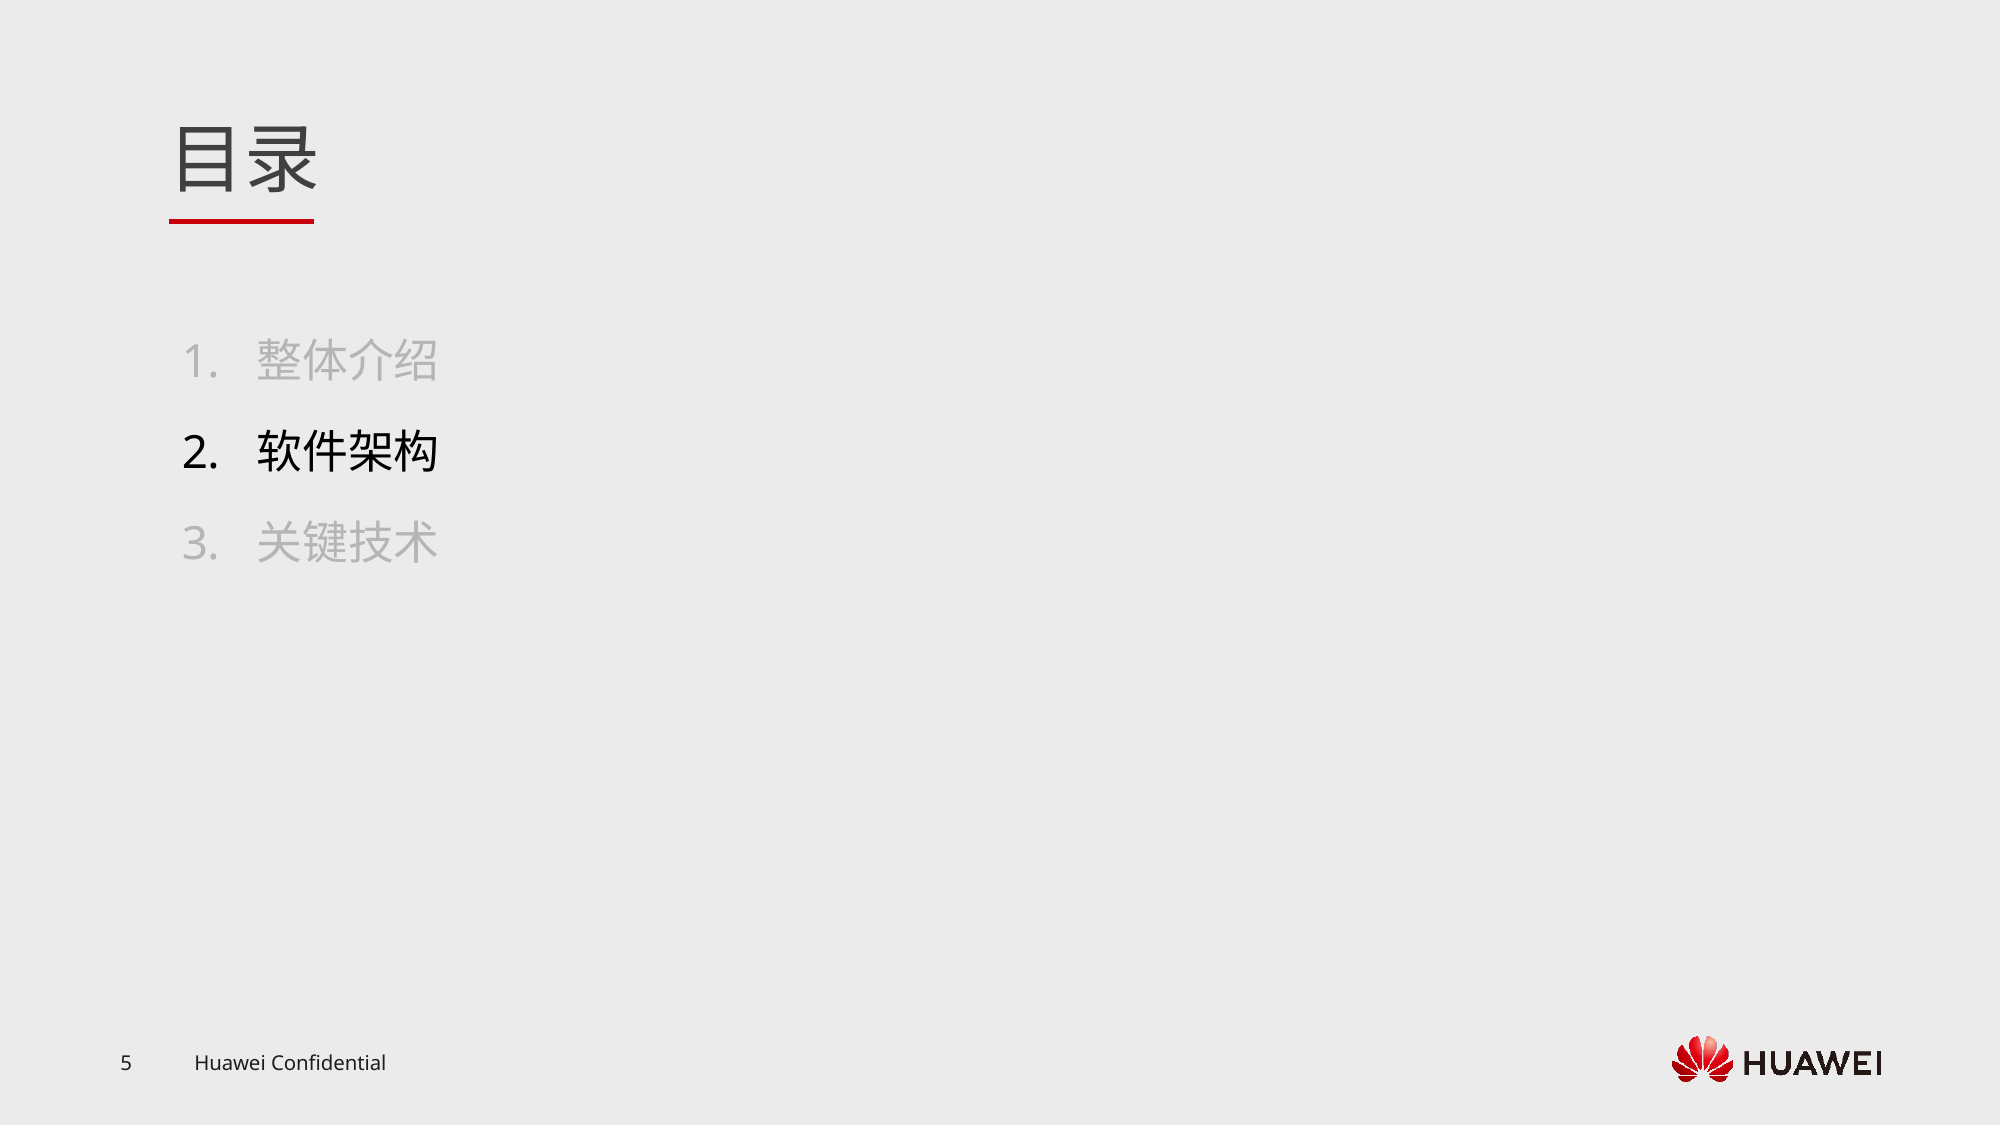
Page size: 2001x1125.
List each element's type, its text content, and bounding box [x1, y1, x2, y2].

list 整体介绍 软件架构 关键技术 [167, 302, 1833, 970]
picture [1672, 1036, 1881, 1082]
